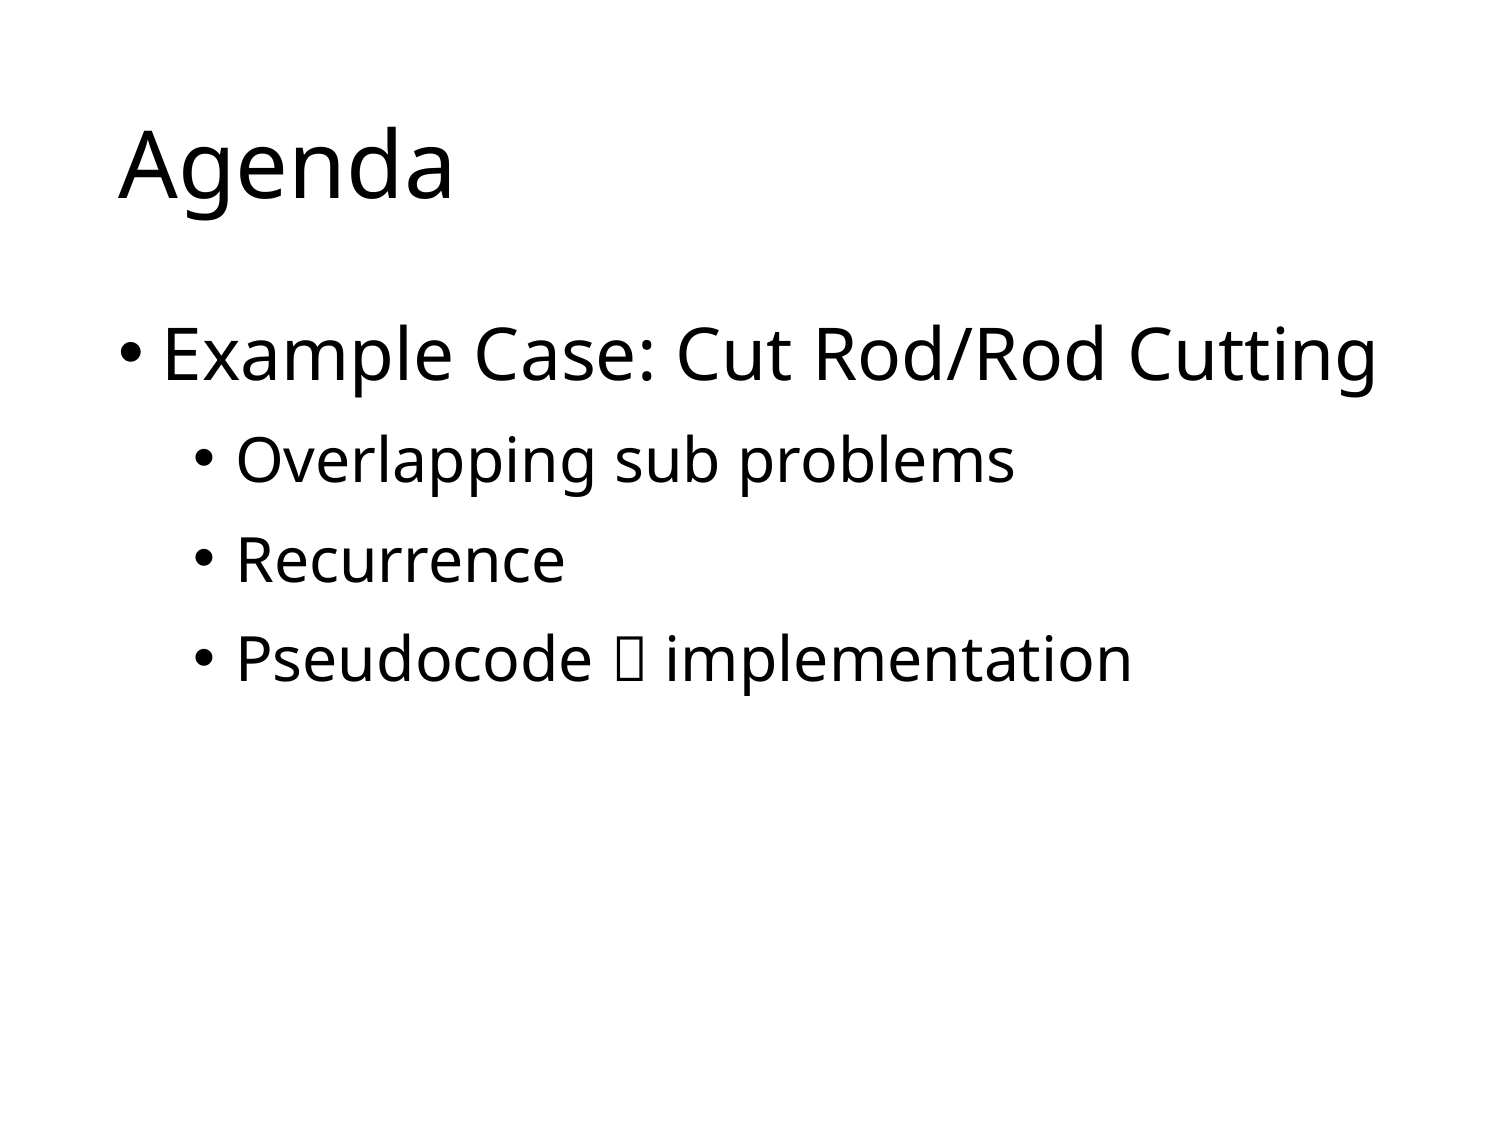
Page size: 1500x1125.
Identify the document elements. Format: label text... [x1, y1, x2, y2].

title Agenda [103, 59, 1397, 278]
list Example Case: Cut Rod/Rod Cutting Overlapping sub problems Recurrence Pseudocode  implementation [103, 299, 1397, 1014]
